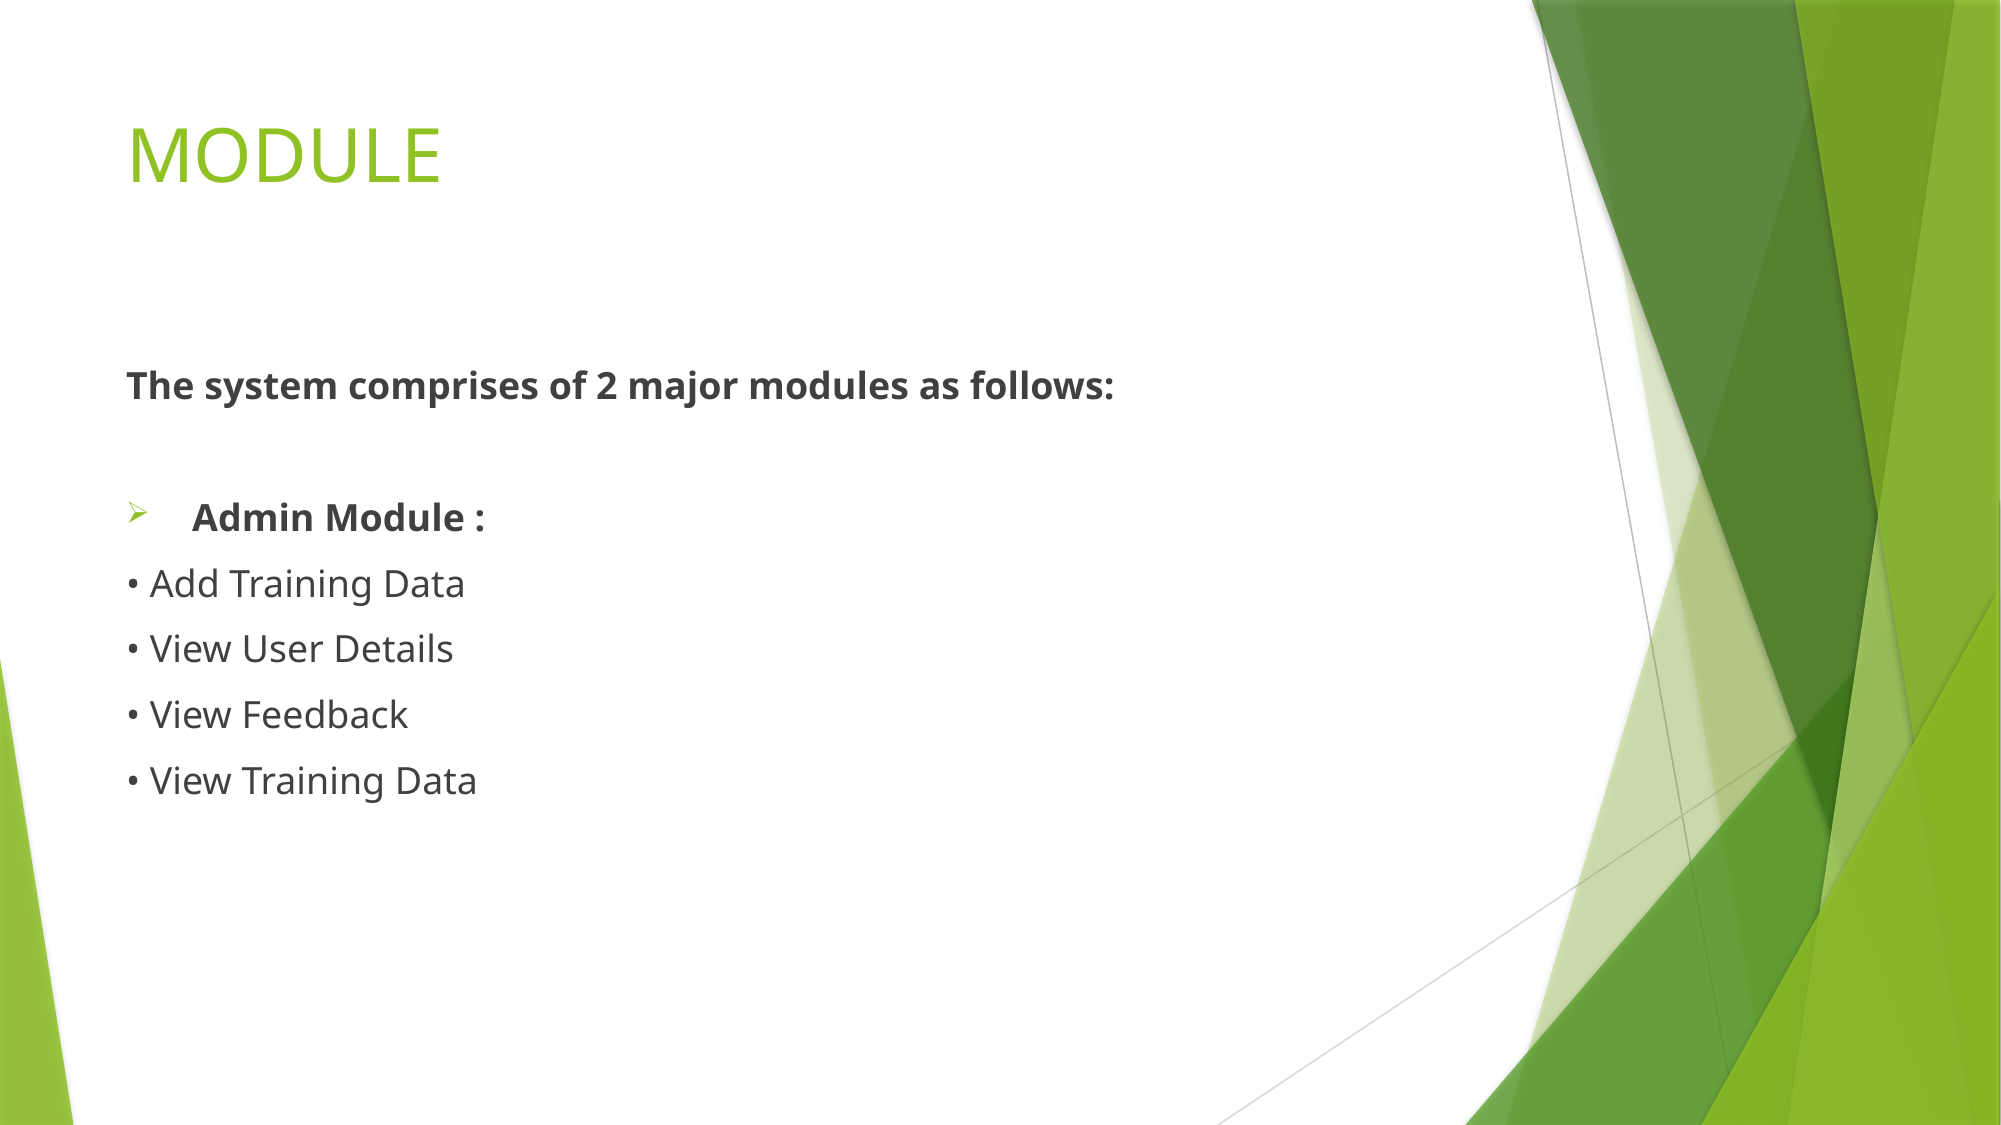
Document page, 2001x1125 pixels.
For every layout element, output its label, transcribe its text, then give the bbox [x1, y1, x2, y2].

title MODULE [111, 99, 1522, 317]
list The system comprises of 2 major modules as follows: Admin Module : • Add Training Data • View User Details • View Feedback • View Training Data [111, 354, 1522, 992]
